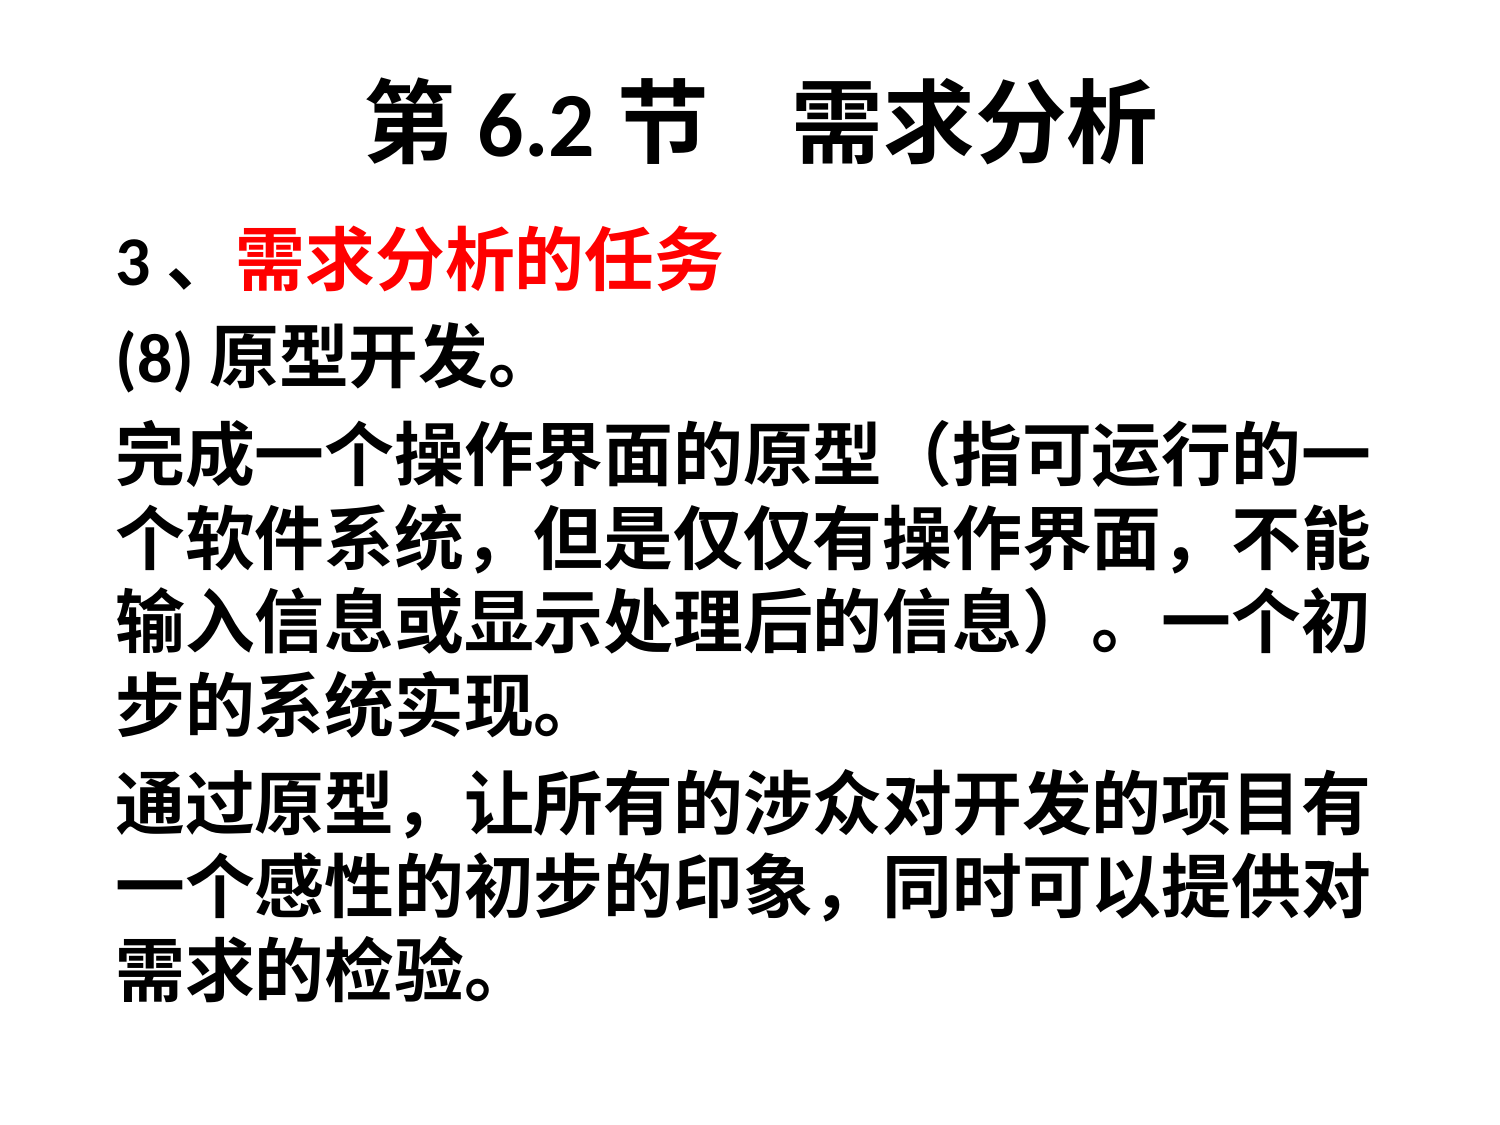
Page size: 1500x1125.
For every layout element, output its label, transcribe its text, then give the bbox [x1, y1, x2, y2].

title 第6.2节 需求分析 [123, 42, 1399, 197]
subtitle 3、需求分析的任务 (8)原型开发。 完成一个操作界面的原型（指可运行的一个软件系统，但是仅仅有操作界面，不能输入信息或显示处理后的信息）。一个初步的系统实现。 通过原型，让所有的涉众对开发的项目有一个感性的初步的印象，同时可以提供对需求的检验。 [100, 208, 1400, 1024]
